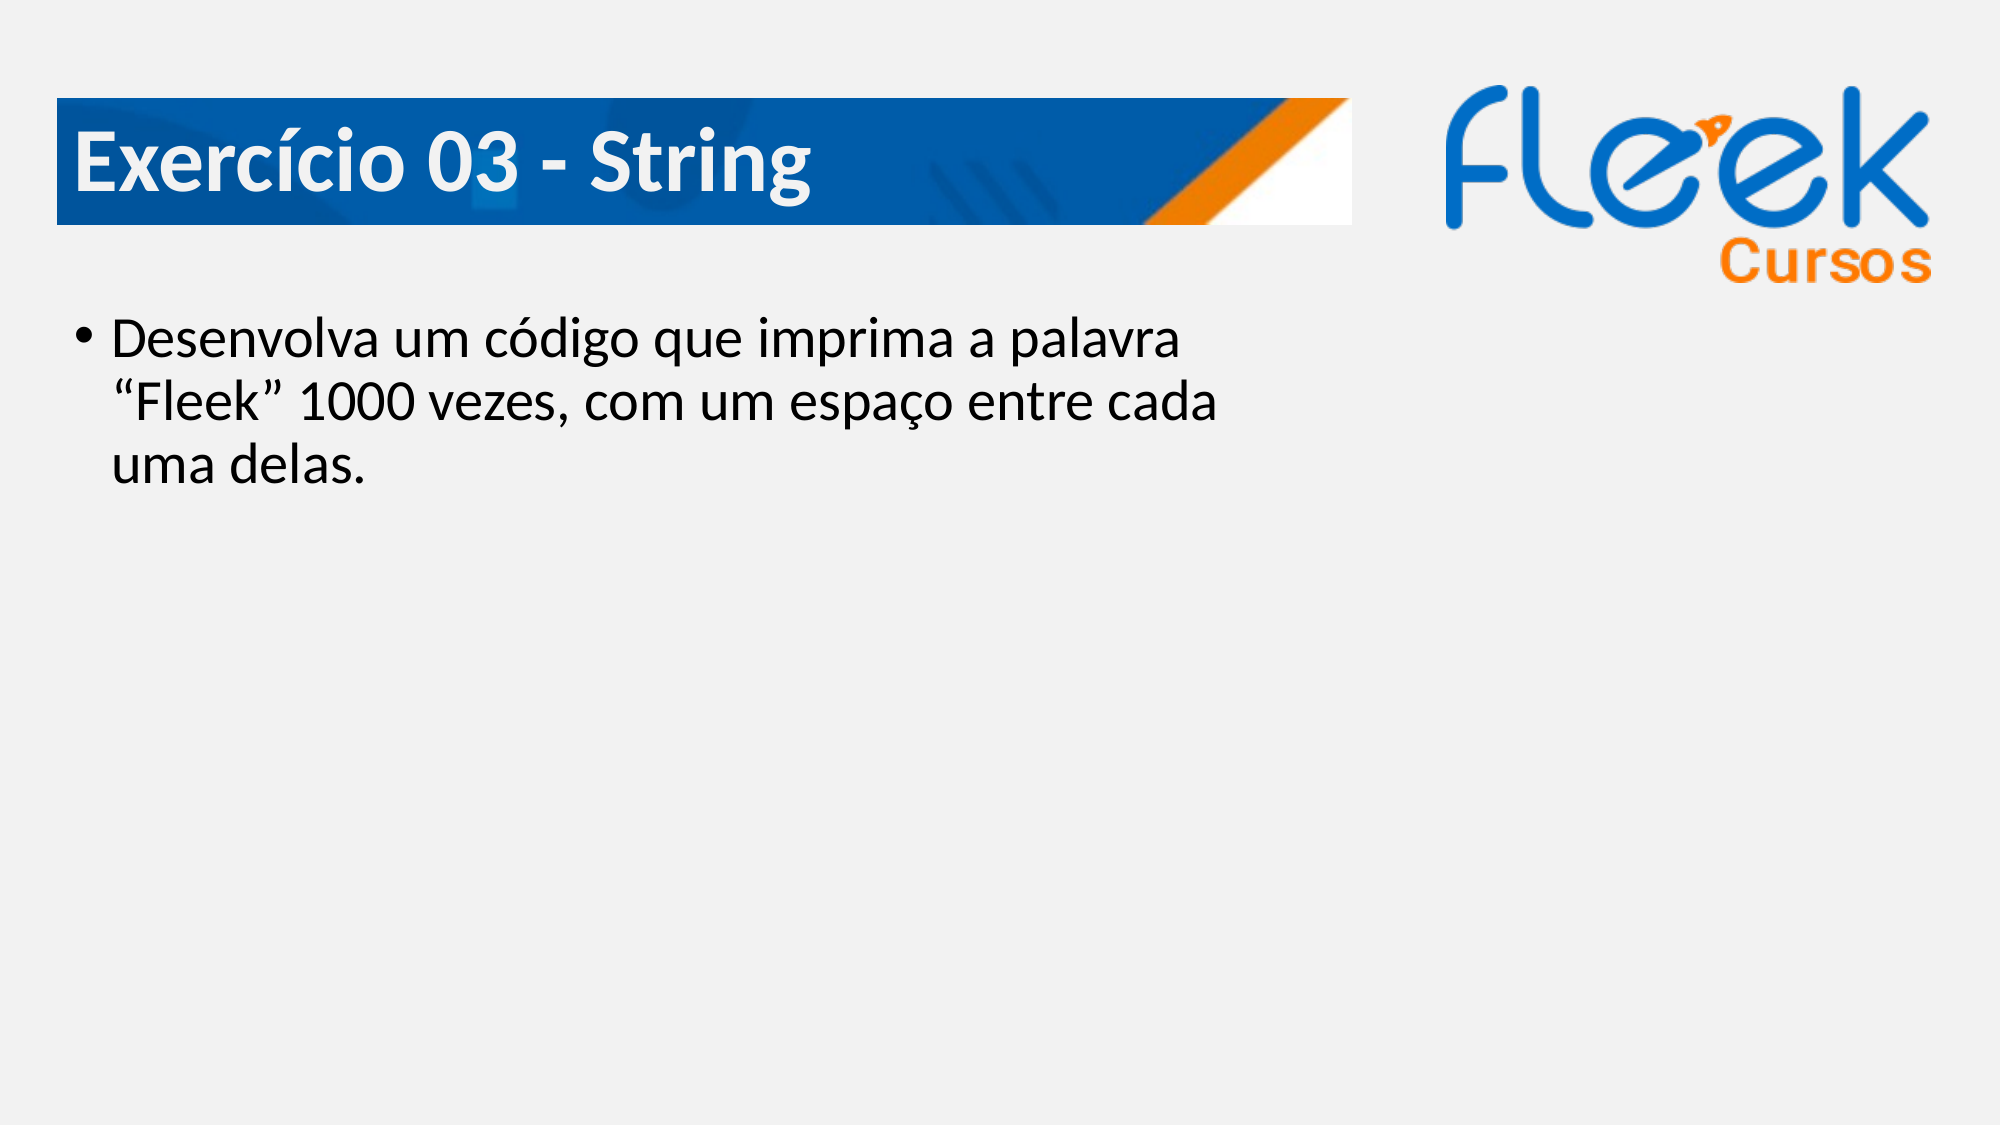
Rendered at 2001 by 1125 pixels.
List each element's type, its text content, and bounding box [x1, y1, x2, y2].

title Exercício 03 - String [58, 98, 1352, 225]
picture [1446, 85, 1931, 283]
list Desenvolva um código que imprima a palavra “Fleek” 1000 vezes, com um espaço entre cada uma delas. [58, 299, 1352, 1014]
